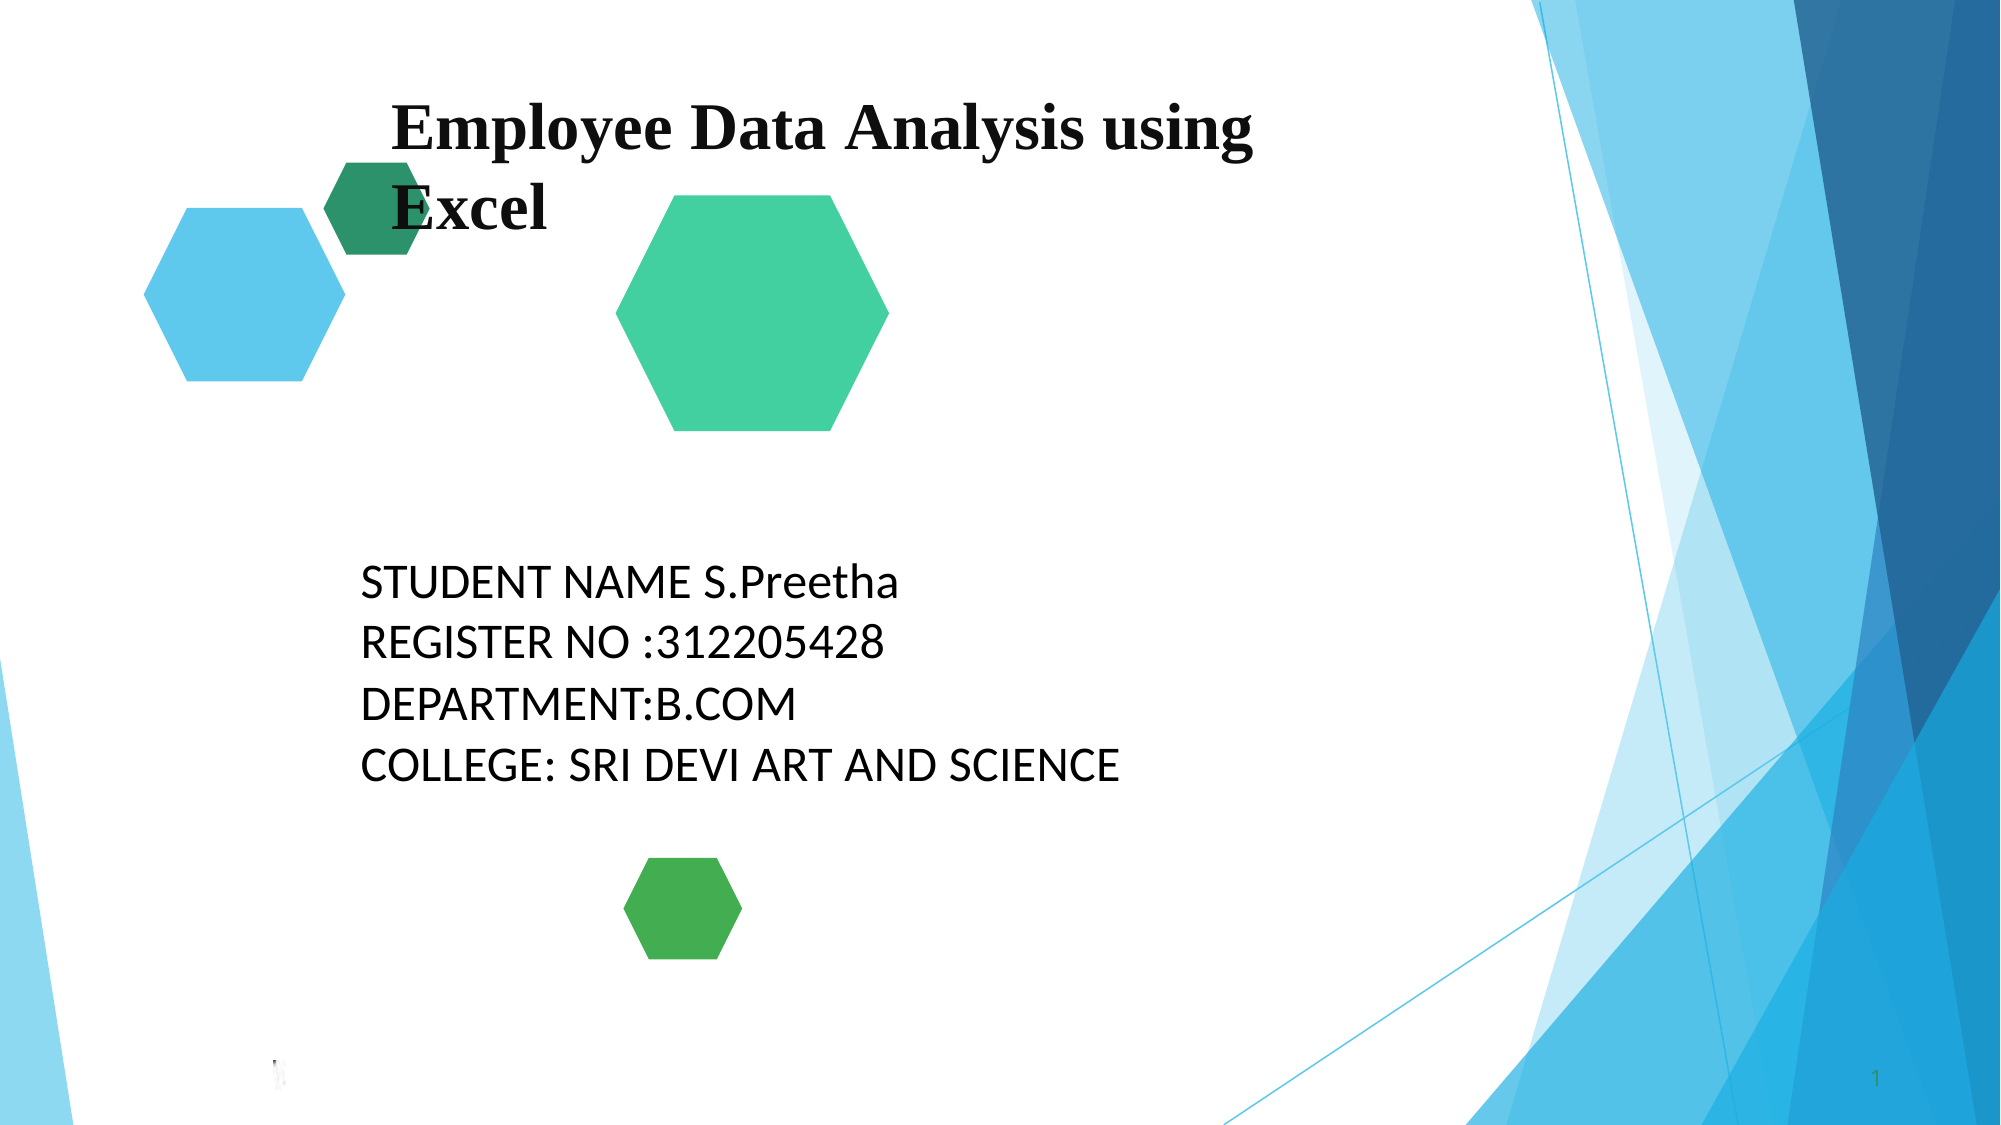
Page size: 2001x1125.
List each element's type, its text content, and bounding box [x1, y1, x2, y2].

text_box STUDENT NAME S.Preetha [358, 546, 1411, 609]
slide_number 1 [1863, 1062, 1889, 1125]
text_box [143, 162, 430, 382]
title Employee Data Analysis using Excel [389, 80, 1428, 272]
text_box REGISTER NO :312205428 DEPARTMENT:B.COM COLLEGE: SRI DEVI ART AND SCIENCE [358, 606, 1383, 792]
picture [273, 1060, 287, 1091]
text_box [623, 857, 743, 960]
text_box [615, 272, 890, 432]
